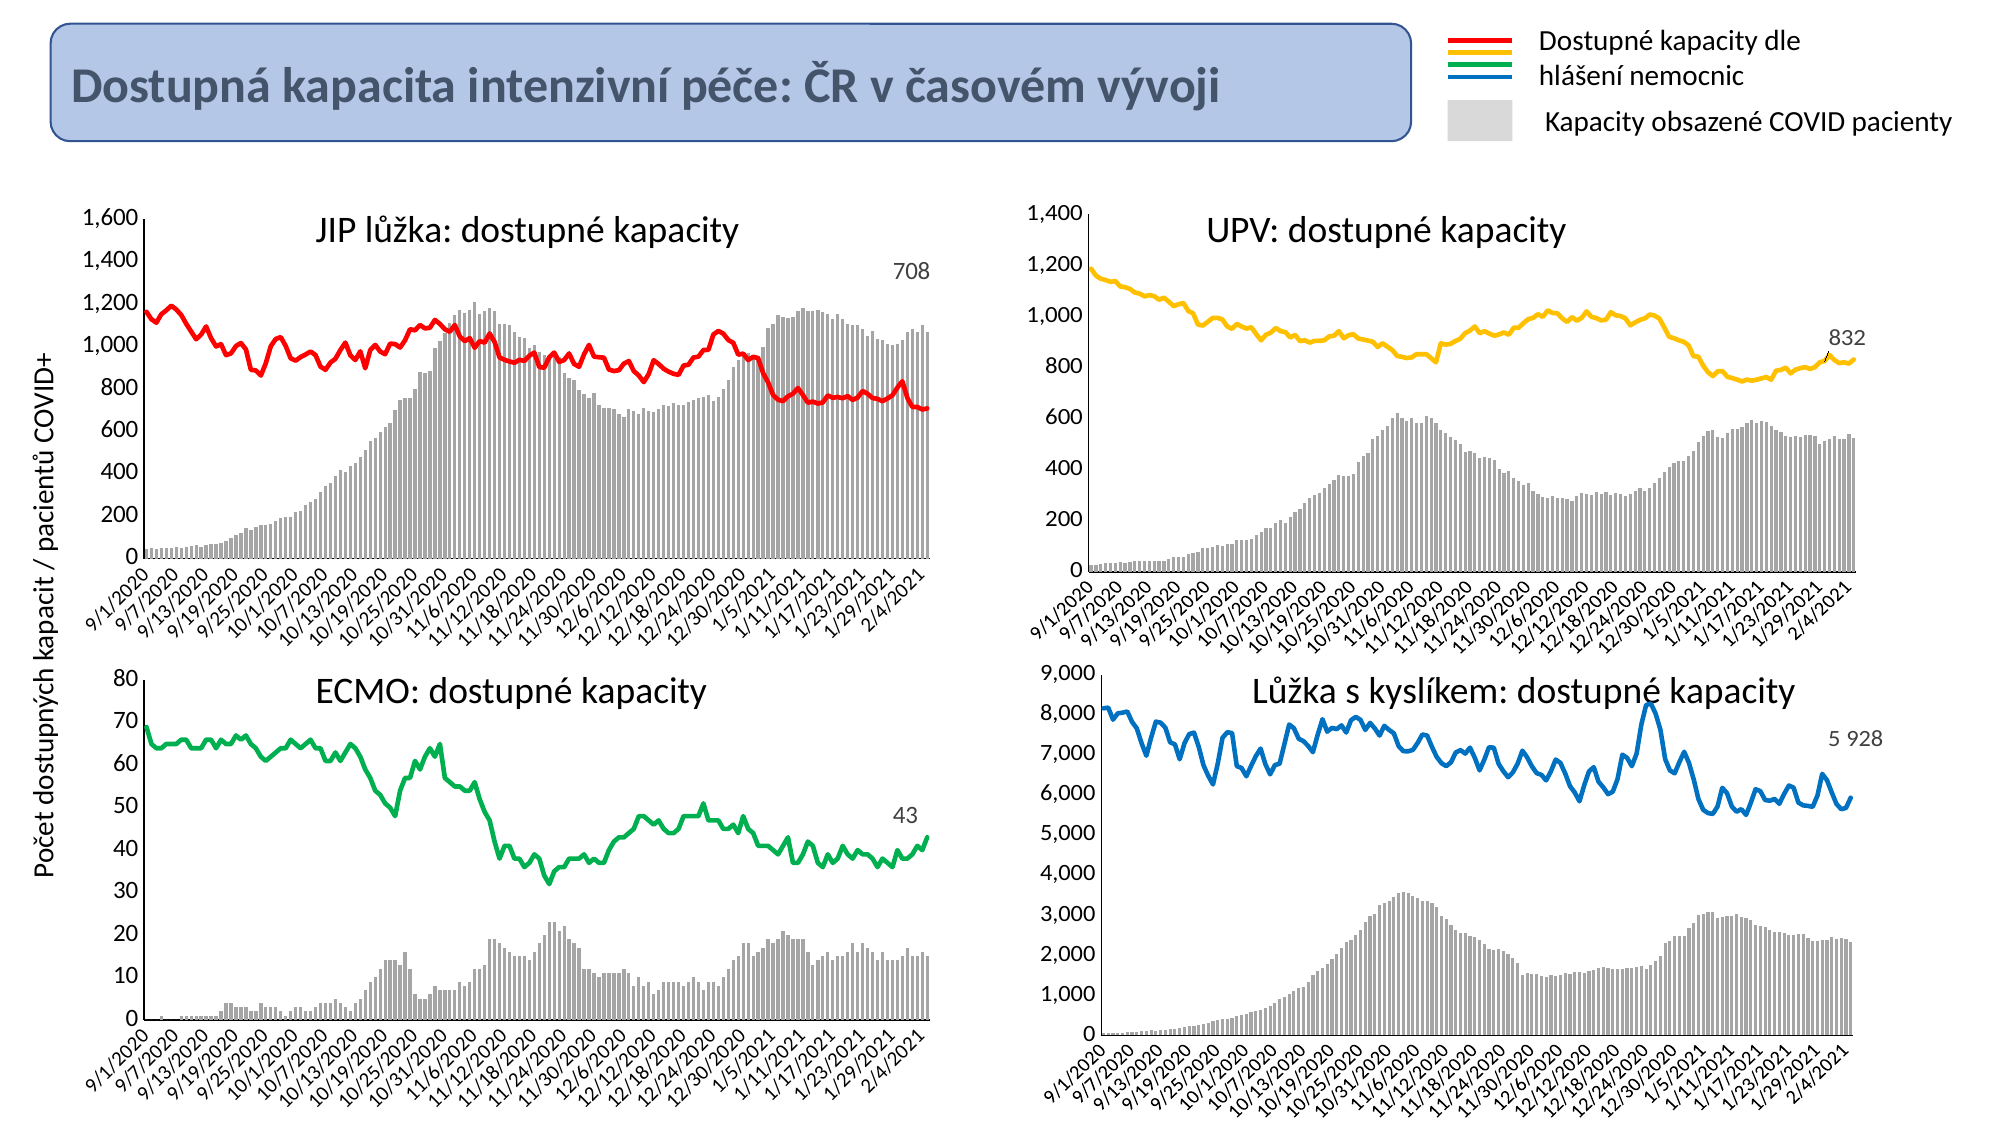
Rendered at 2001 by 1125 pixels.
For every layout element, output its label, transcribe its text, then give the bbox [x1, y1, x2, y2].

text_box [1447, 99, 1513, 142]
chart [64, 197, 948, 1123]
text_box Dostupná kapacita intenzivní péče: ČR v časovém vývoji [49, 22, 1413, 143]
text_box Dostupné kapacity dle hlášení nemocnic [1524, 14, 1872, 99]
chart [991, 194, 1884, 1123]
text_box Kapacity obsazené COVID pacienty [1530, 94, 1968, 145]
text_box Počet dostupných kapacit / pacientů COVID+ [16, 338, 64, 893]
